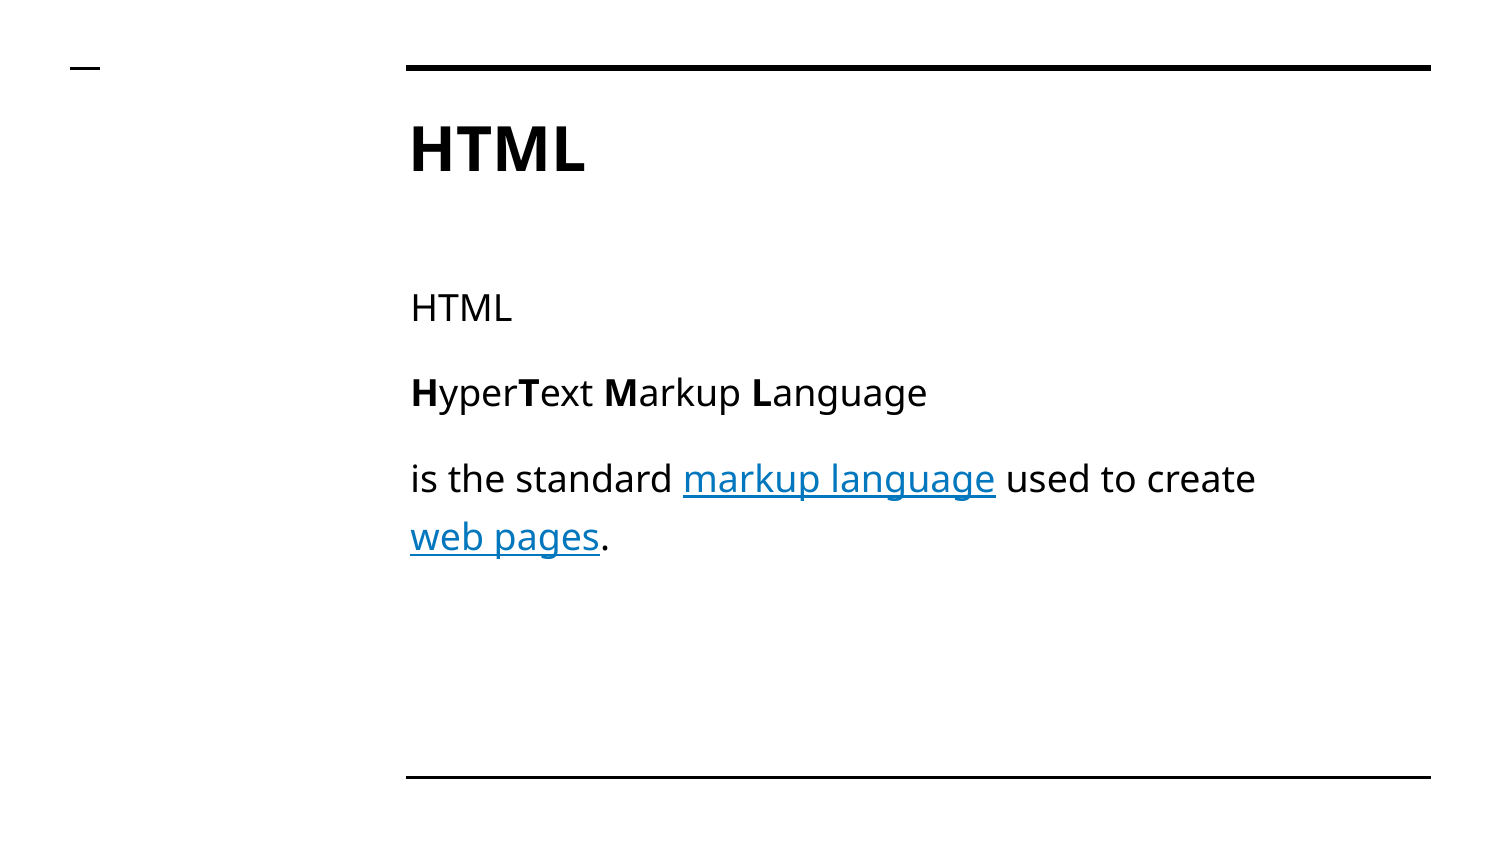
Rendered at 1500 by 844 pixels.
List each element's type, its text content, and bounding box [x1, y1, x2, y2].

list HTML HyperText Markup Language is the standard markup language used to create web pages. [395, 261, 1433, 755]
title HTML [393, 94, 1431, 199]
